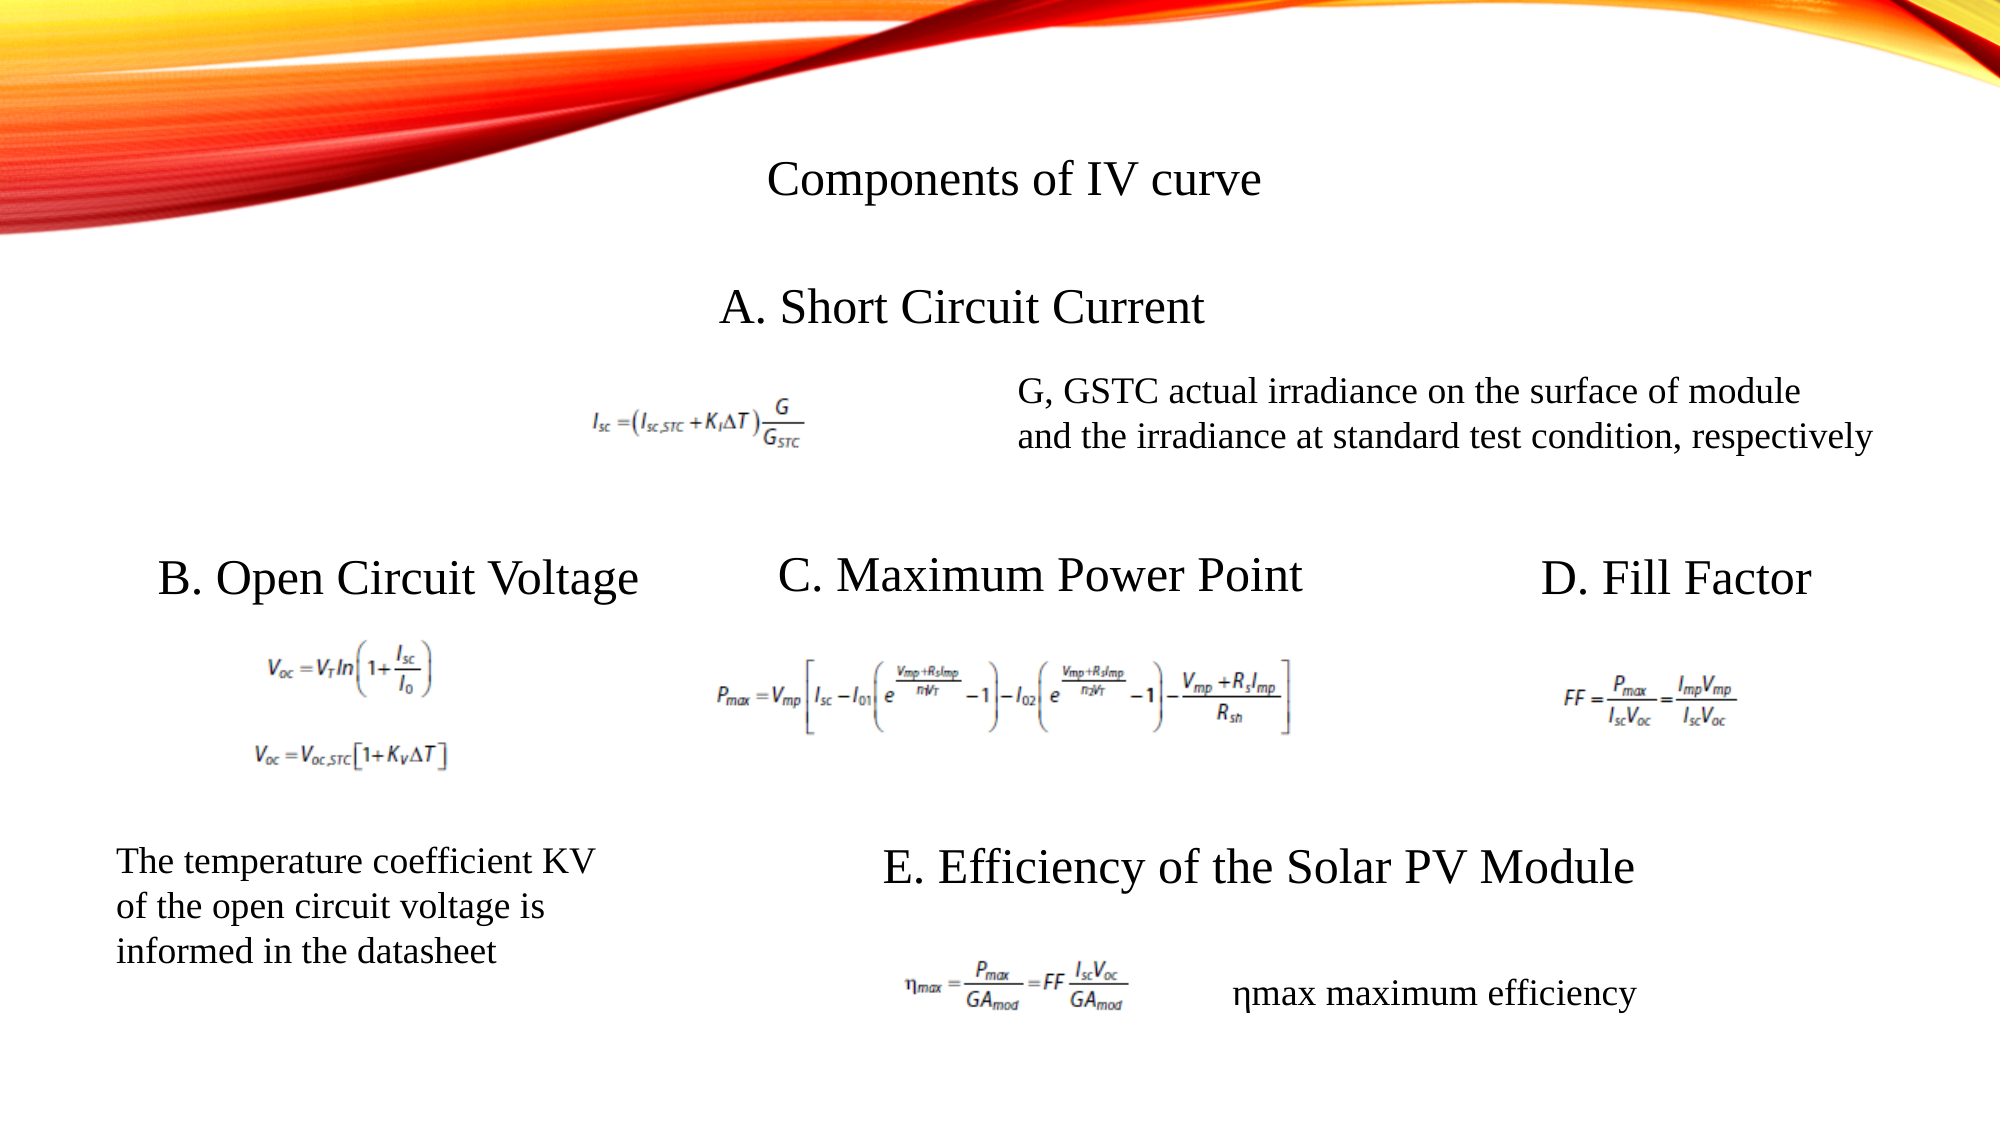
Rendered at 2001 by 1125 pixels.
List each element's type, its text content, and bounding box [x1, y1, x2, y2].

picture [702, 652, 1308, 756]
text_box ηmax maximum efficiency [1217, 960, 1653, 1021]
picture [246, 623, 457, 710]
text_box C. Maximum Power Point [763, 533, 1319, 609]
text_box G, GSTC actual irradiance on the surface of module and the irradiance at standard test condition, respectively [1002, 358, 1890, 464]
picture [571, 386, 833, 470]
text_box E. Efficiency of the Solar PV Module [867, 825, 1651, 901]
text_box The temperature coefficient KV of the open circuit voltage is informed in the datasheet [101, 828, 647, 979]
picture [0, 0, 2000, 237]
text_box B. Open Circuit Voltage [142, 537, 655, 613]
text_box Components of IV curve [752, 138, 1278, 214]
picture [886, 933, 1144, 1027]
picture [1554, 660, 1754, 749]
text_box A. Short Circuit Current [703, 266, 1221, 342]
text_box D. Fill Factor [1525, 537, 1833, 613]
picture [242, 722, 461, 789]
